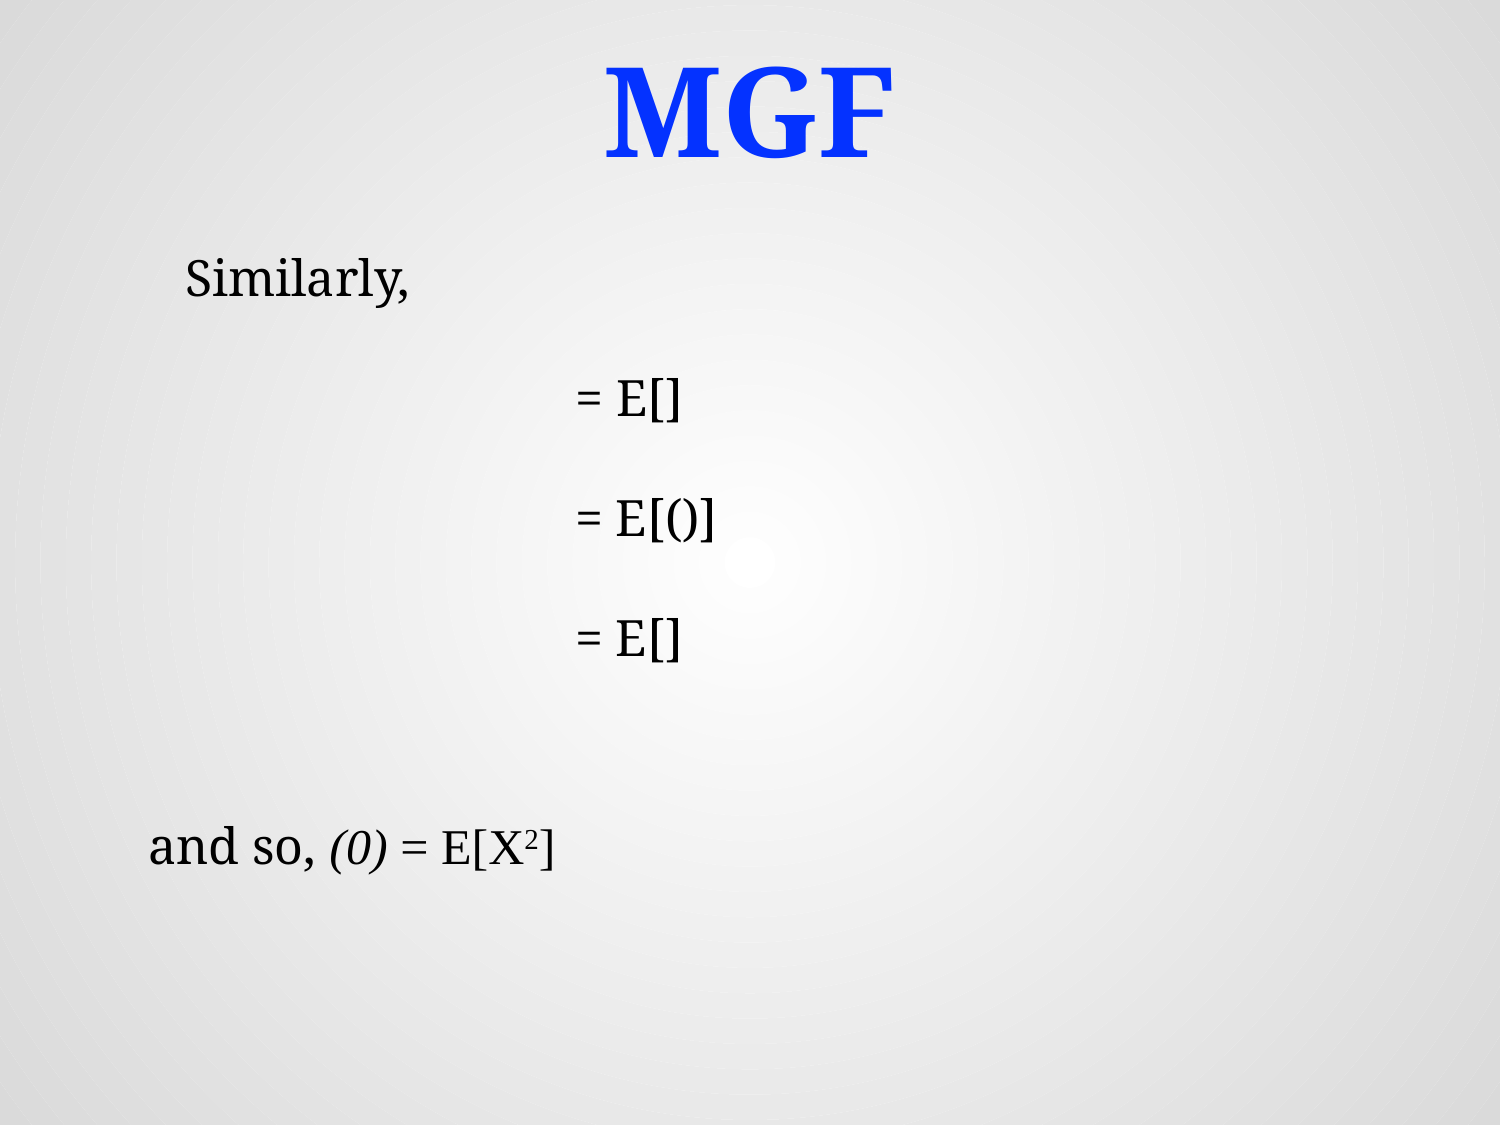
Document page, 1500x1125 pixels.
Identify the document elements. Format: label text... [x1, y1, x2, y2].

title MGF [75, 0, 1425, 191]
